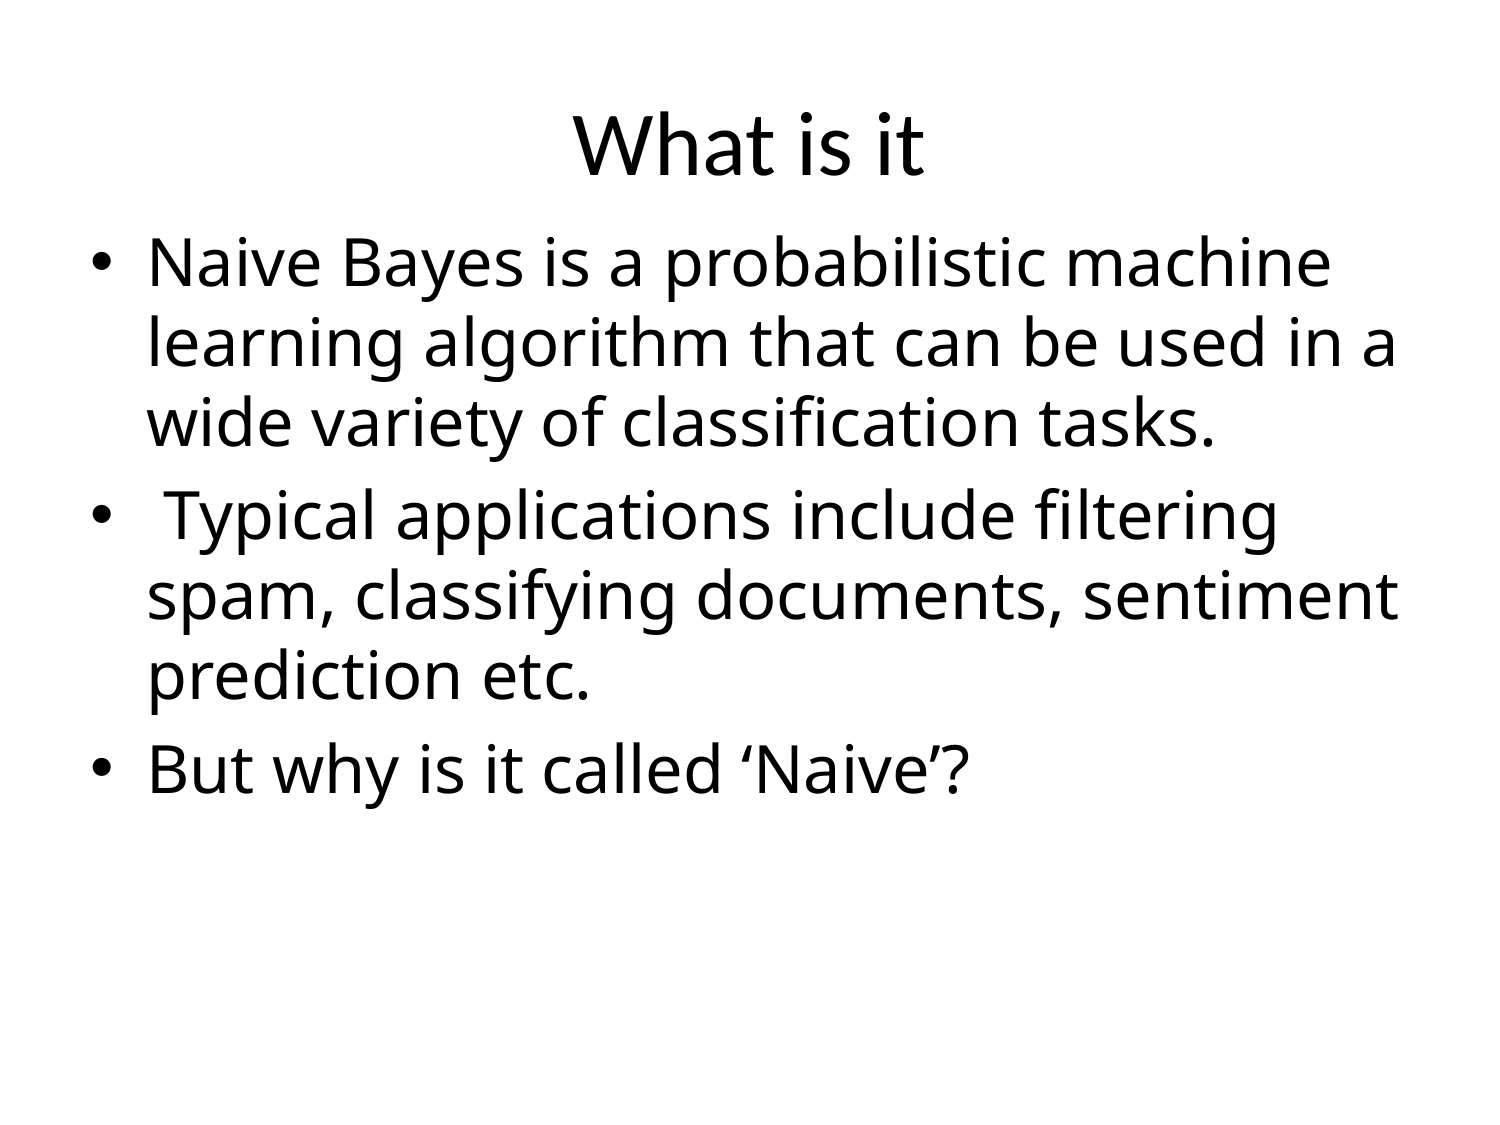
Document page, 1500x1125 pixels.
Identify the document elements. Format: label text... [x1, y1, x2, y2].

title What is it [75, 45, 1425, 212]
list Naive Bayes is a probabilistic machine learning algorithm that can be used in a wide variety of classification tasks. Typical applications include filtering spam, classifying documents, sentiment prediction etc. But why is it called ‘Naive’? [75, 212, 1425, 1005]
